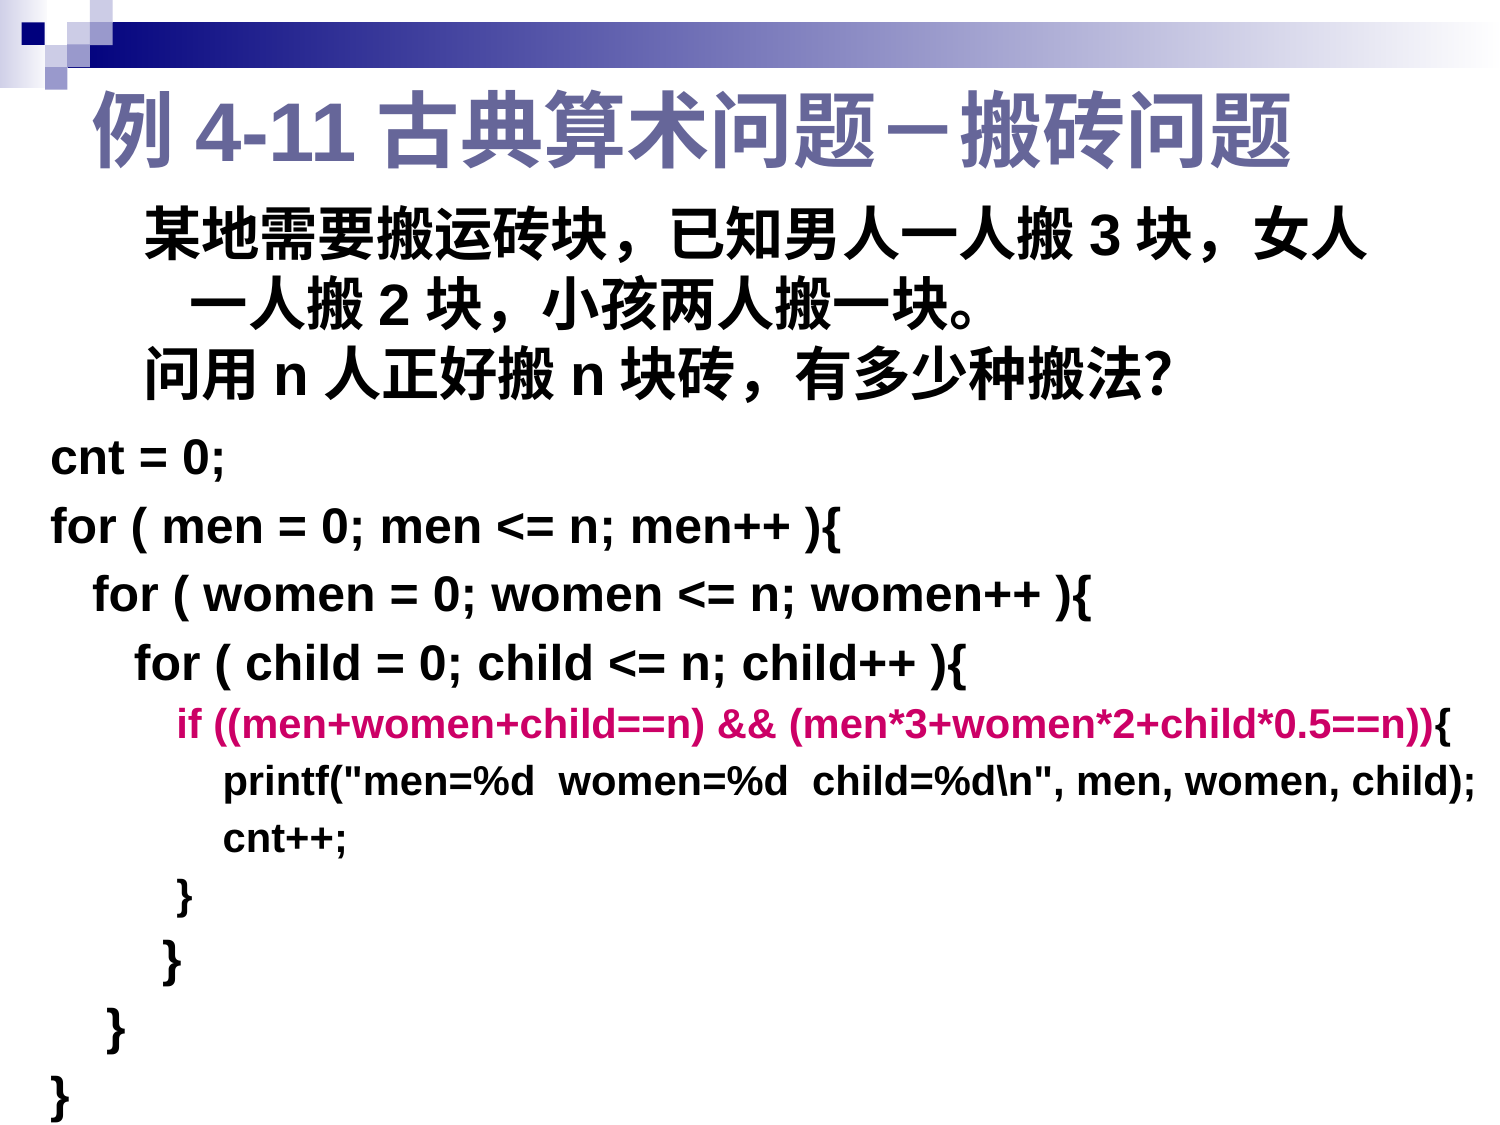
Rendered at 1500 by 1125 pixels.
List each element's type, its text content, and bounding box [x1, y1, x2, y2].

text_box cnt = 0; for ( men = 0; men <= n; men++ ){ for ( women = 0; women <= n; women++ ){ for ( child = 0; child <= n; child++ ){ if ((men+women+child==n) && (men*3+women*2+child*0.5==n)){ printf("men=%d women=%d child=%d\n", men, women, child); cnt++; } } } } [35, 408, 1500, 1125]
title 例4-11古典算术问题－搬砖问题 [76, 78, 1332, 179]
list 某地需要搬运砖块，已知男人一人搬3块，女人一人搬2块，小孩两人搬一块。 问用n人正好搬n块砖，有多少种搬法？ [53, 189, 1404, 408]
